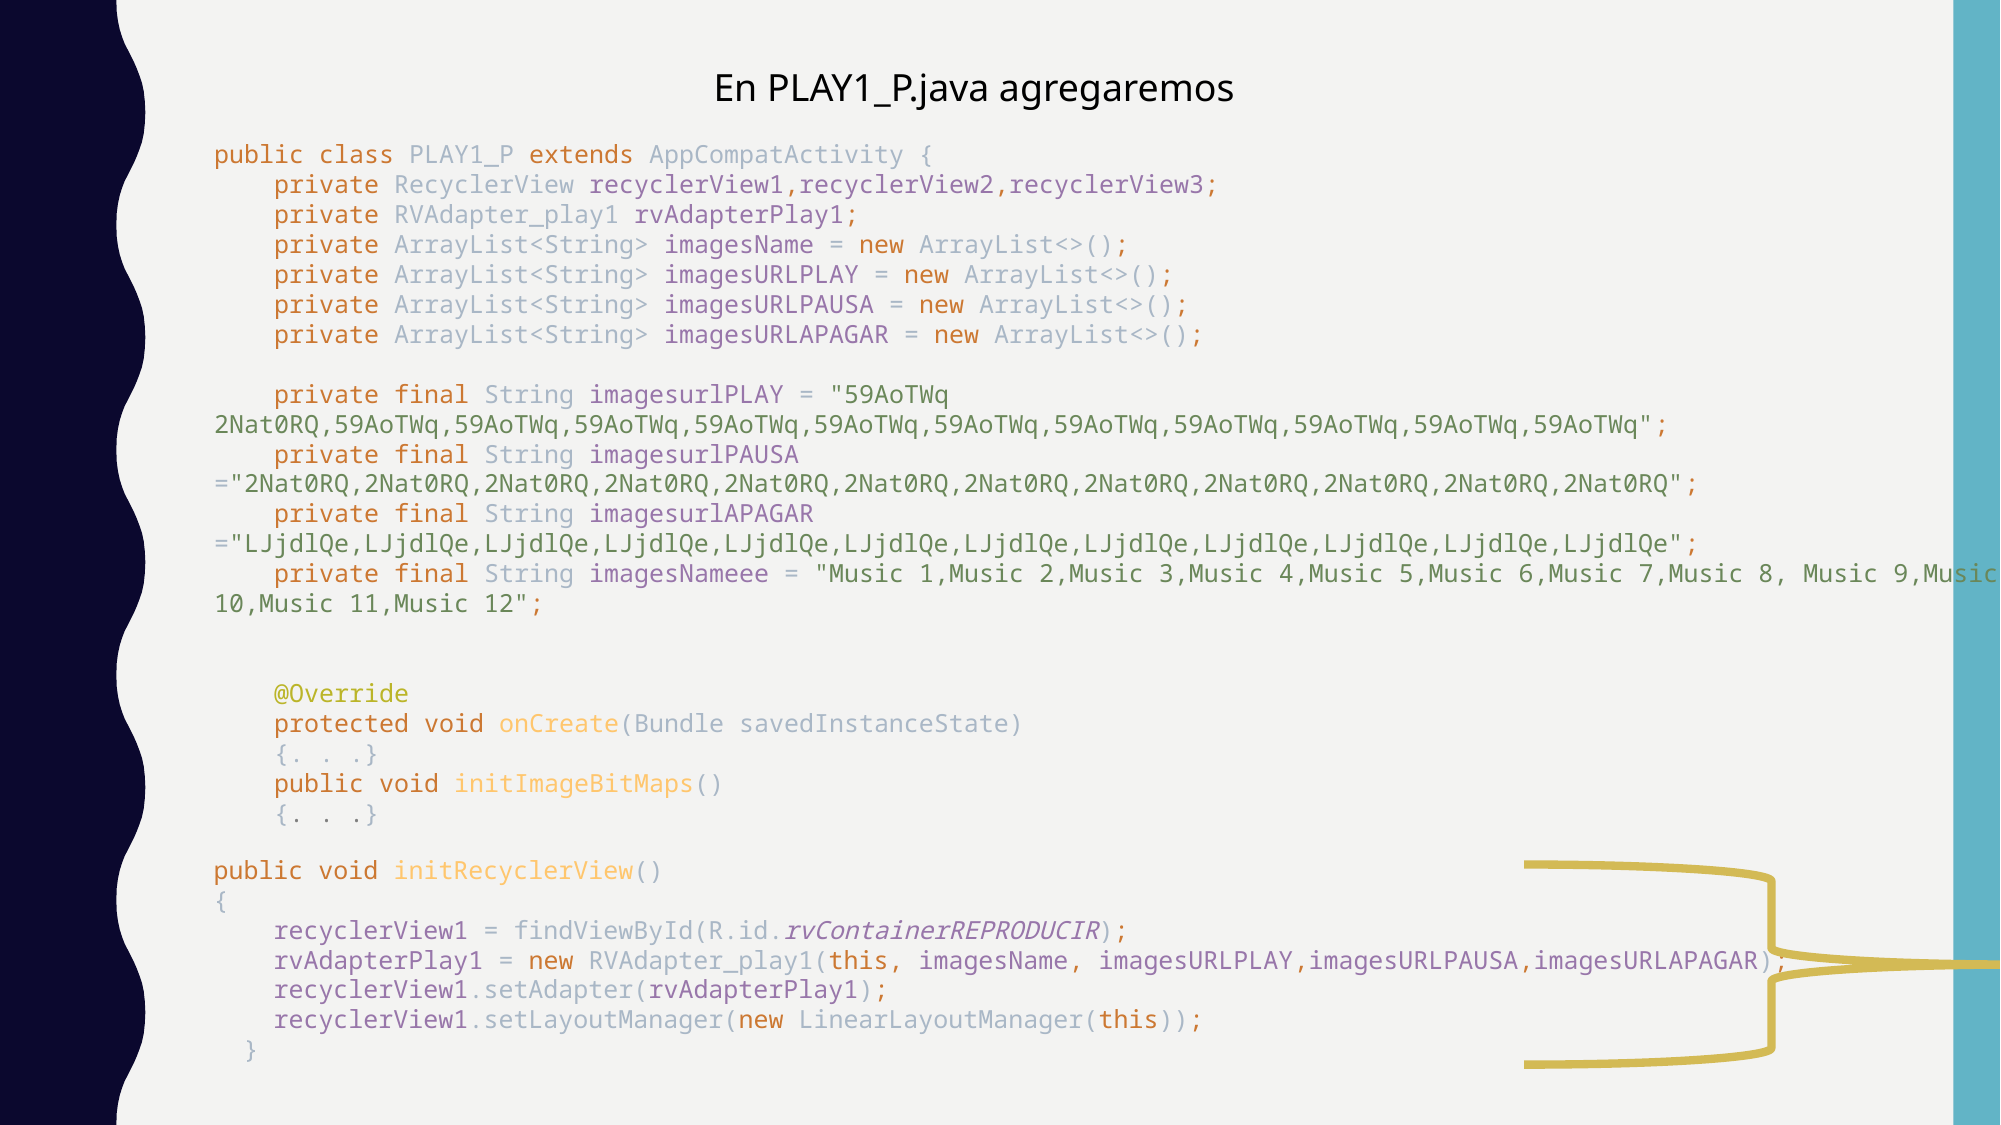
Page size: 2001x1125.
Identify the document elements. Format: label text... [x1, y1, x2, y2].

text_box [1524, 860, 2000, 1069]
text_box public class PLAY1_P extends AppCompatActivity { private RecyclerView recyclerView1,recyclerView2,recyclerView3; private RVAdapter_play1 rvAdapterPlay1; private ArrayList<String> imagesName = new ArrayList<>(); private ArrayList<String> imagesURLPLAY = new ArrayList<>(); private ArrayList<String> imagesURLPAUSA = new ArrayList<>(); private ArrayList<String> imagesURLAPAGAR = new ArrayList<>(); private final String imagesurlPLAY = "59AoTWq 2Nat0RQ,59AoTWq,59AoTWq,59AoTWq,59AoTWq,59AoTWq,59AoTWq,59AoTWq,59AoTWq,59AoTWq,59AoTWq,59AoTWq"; private final String imagesurlPAUSA ="2Nat0RQ,2Nat0RQ,2Nat0RQ,2Nat0RQ,2Nat0RQ,2Nat0RQ,2Nat0RQ,2Nat0RQ,2Nat0RQ,2Nat0RQ,2Nat0RQ,2Nat0RQ"; private final String imagesurlAPAGAR ="LJjdlQe,LJjdlQe,LJjdlQe,LJjdlQe,LJjdlQe,LJjdlQe,LJjdlQe,LJjdlQe,LJjdlQe,LJjdlQe,LJjdlQe,LJjdlQe"; private final String imagesNameee = "Music 1,Music 2,Music 3,Music 4,Music 5,Music 6,Music 7,Music 8, Music 9,Music 10,Music 11,Music 12"; @Override protected void onCreate(Bundle savedInstanceState) {. . .} public void initImageBitMaps() {. . .} [199, 131, 2000, 880]
text_box En PLAY1_P.java agregaremos [698, 56, 1250, 116]
text_box public void initRecyclerView() { recyclerView1 = findViewById(R.id.rvContainerREPRODUCIR); rvAdapterPlay1 = new RVAdapter_play1(this, imagesName, imagesURLPLAY,imagesURLPAUSA,imagesURLAPAGAR); recyclerView1.setAdapter(rvAdapterPlay1); recyclerView1.setLayoutManager(new LinearLayoutManager(this)); } [198, 846, 1804, 1072]
